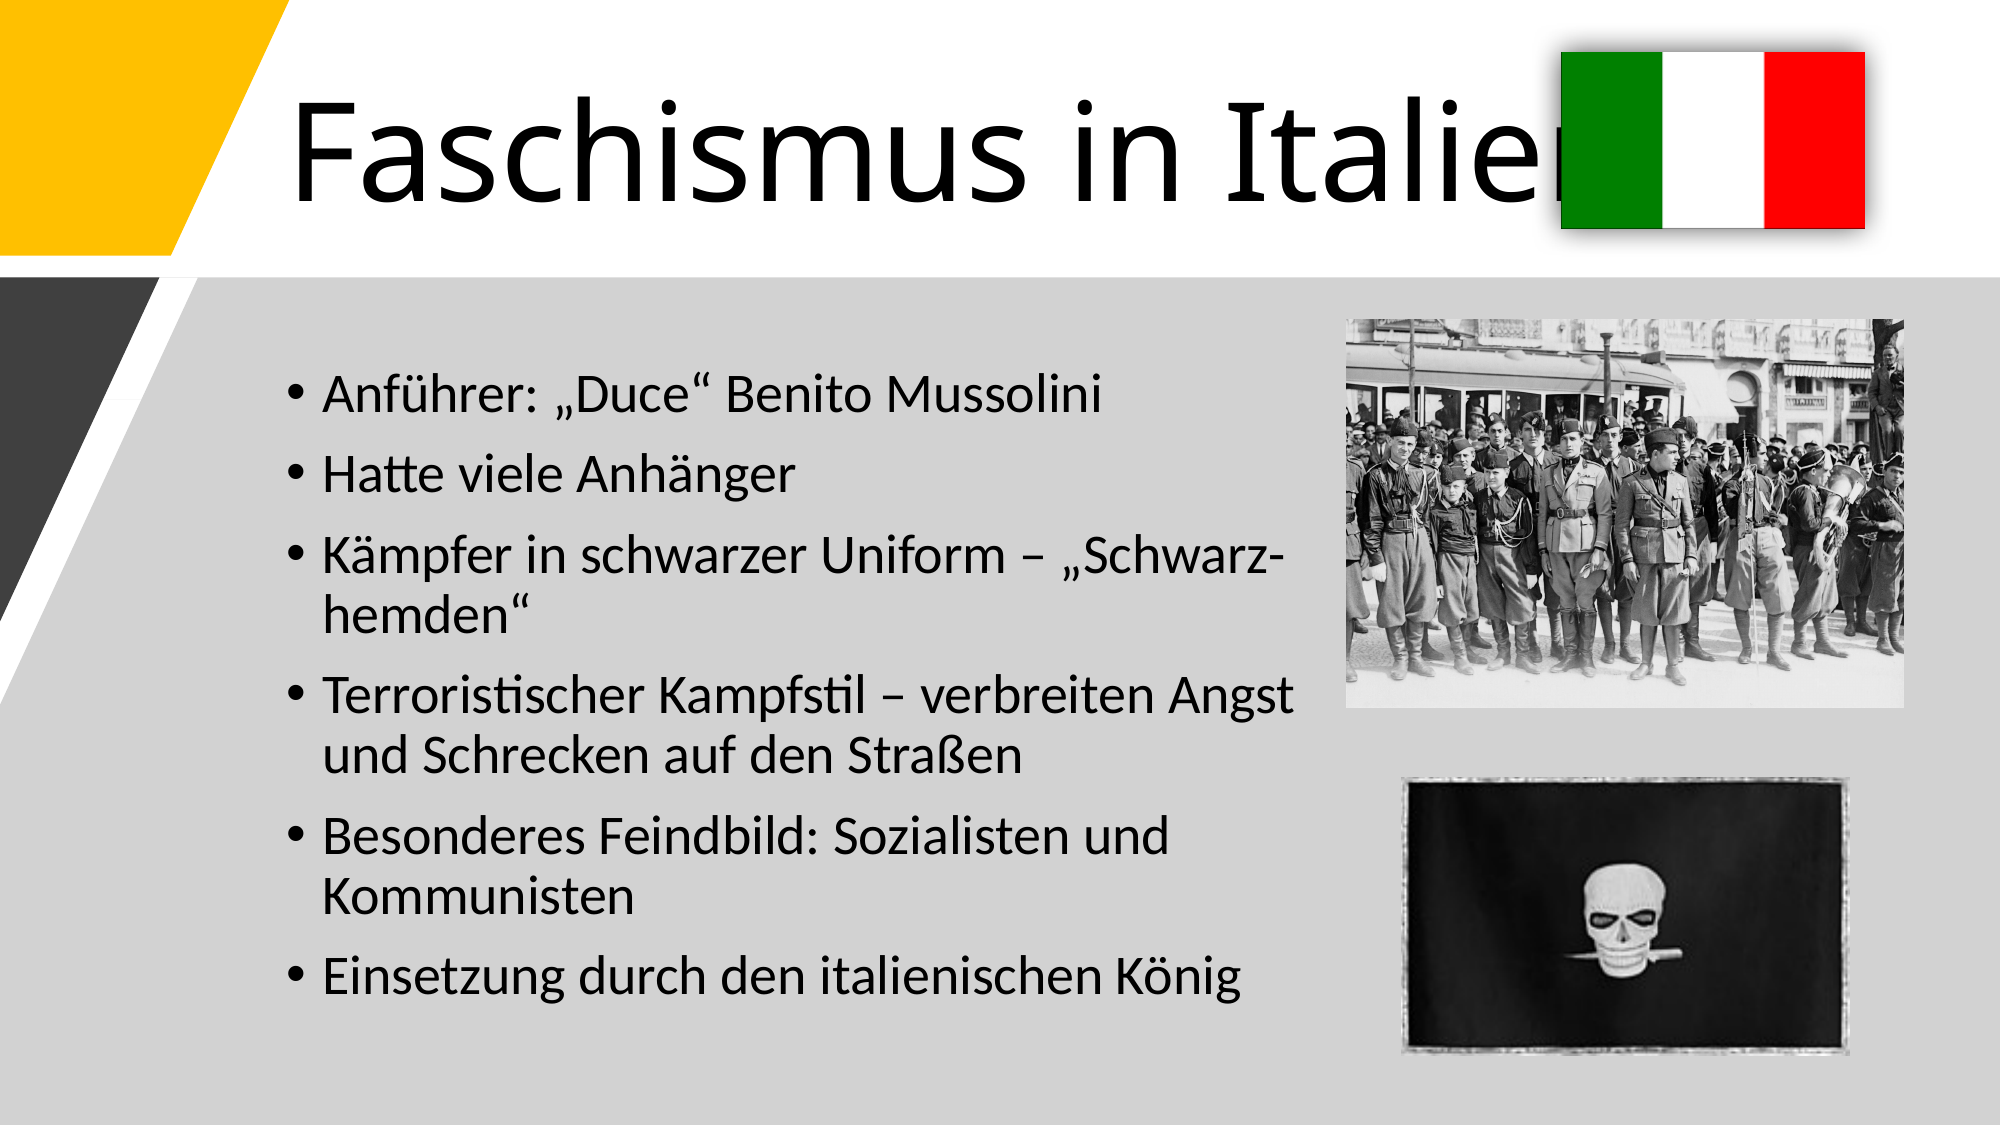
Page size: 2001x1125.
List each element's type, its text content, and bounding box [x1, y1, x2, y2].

title Faschismus in Italien [271, 60, 1808, 255]
picture [1561, 52, 1865, 229]
list Anführer: „Duce“ Benito Mussolini Hatte viele Anhänger Kämpfer in schwarzer Uniform – „Schwarz- hemden“ Terroristischer Kampfstil – verbreiten Angst und Schrecken auf den Straßen Besonderes Feindbild: Sozialisten und Kommunisten Einsetzung durch den italienischen König [271, 356, 1808, 1020]
picture [1401, 777, 1850, 1056]
text_box [0, 276, 162, 622]
picture [1346, 319, 1904, 708]
text_box [0, 276, 2000, 1125]
text_box [0, 0, 291, 257]
